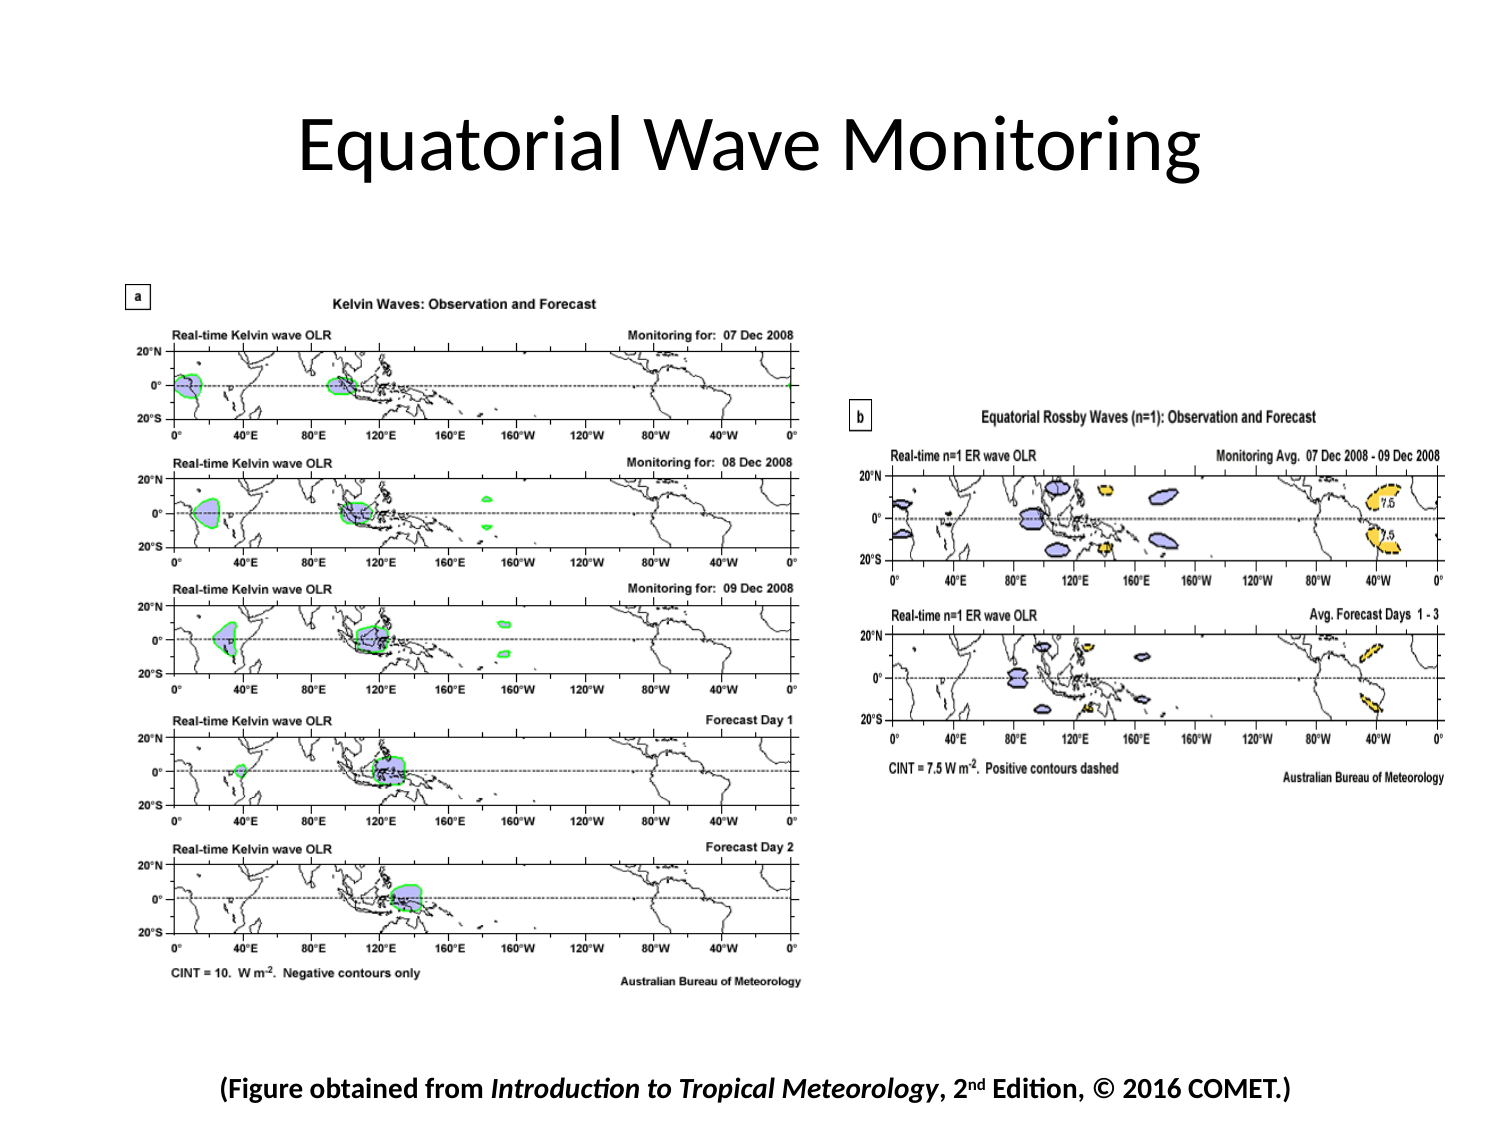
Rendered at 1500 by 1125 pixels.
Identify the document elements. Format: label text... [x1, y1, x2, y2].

text_box (Figure obtained from Introduction to Tropical Meteorology, 2nd Edition, © 2016 COMET.) [204, 1062, 1307, 1113]
picture [849, 399, 1451, 788]
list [124, 284, 805, 991]
title Equatorial Wave Monitoring [75, 45, 1425, 233]
